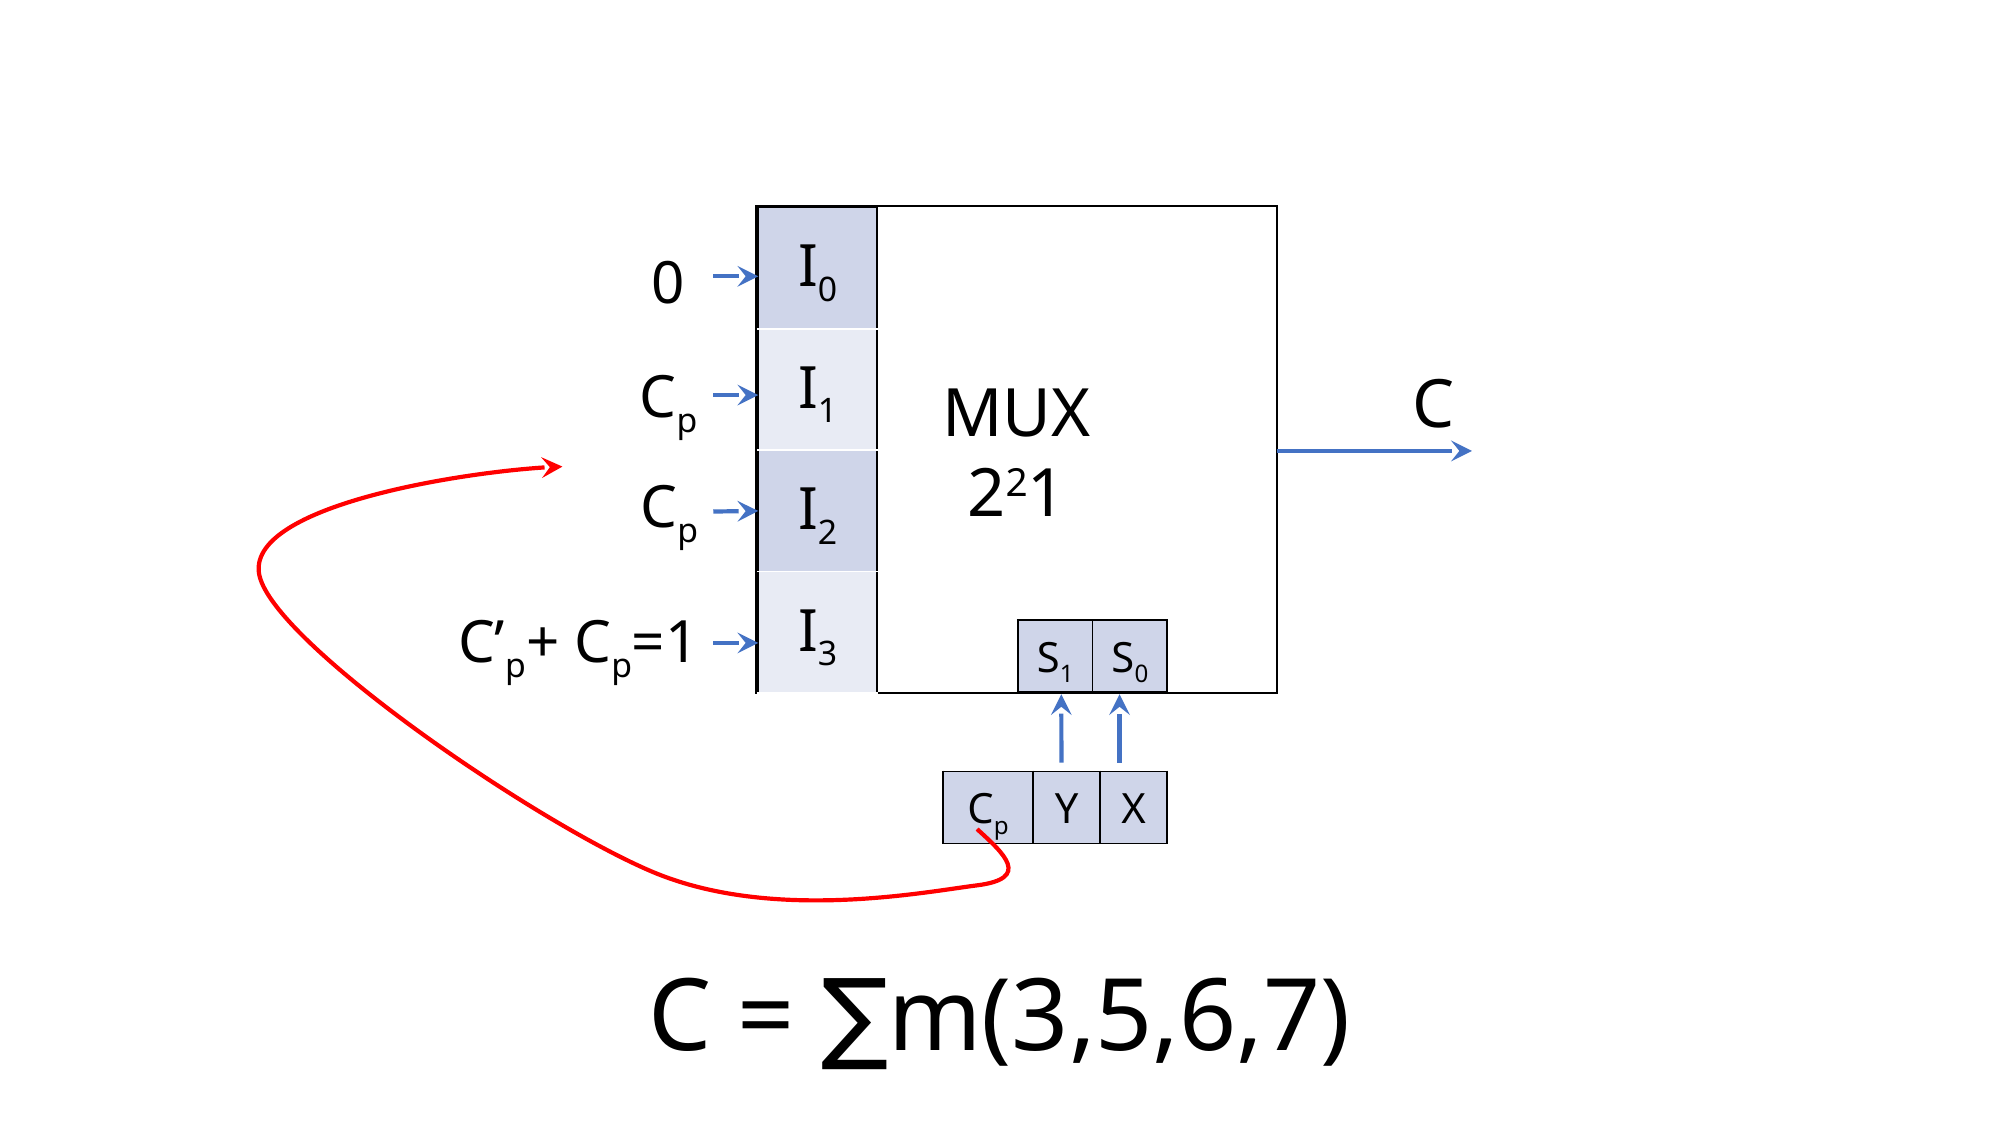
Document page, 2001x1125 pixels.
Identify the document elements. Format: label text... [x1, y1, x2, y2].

table_cell I1 [759, 330, 876, 449]
text_box C [1397, 353, 1470, 448]
table_header I0 [759, 208, 876, 328]
table_cell I2 [759, 451, 876, 571]
text_box 0 [636, 237, 700, 323]
text_box [257, 457, 1010, 902]
text_box C’p+ Cp=1 [428, 596, 728, 692]
text_box Cp [624, 352, 713, 447]
table_header S0 [1093, 621, 1166, 691]
text_box Cp [625, 461, 713, 557]
text_box C = ∑m(3,5,6,7) [0, 943, 2000, 1078]
table_header X [1101, 772, 1166, 843]
table_cell I3 [759, 572, 876, 692]
table_header Cp [944, 772, 1032, 843]
table_header S1 [1019, 621, 1092, 691]
table_header Y [1034, 772, 1099, 843]
